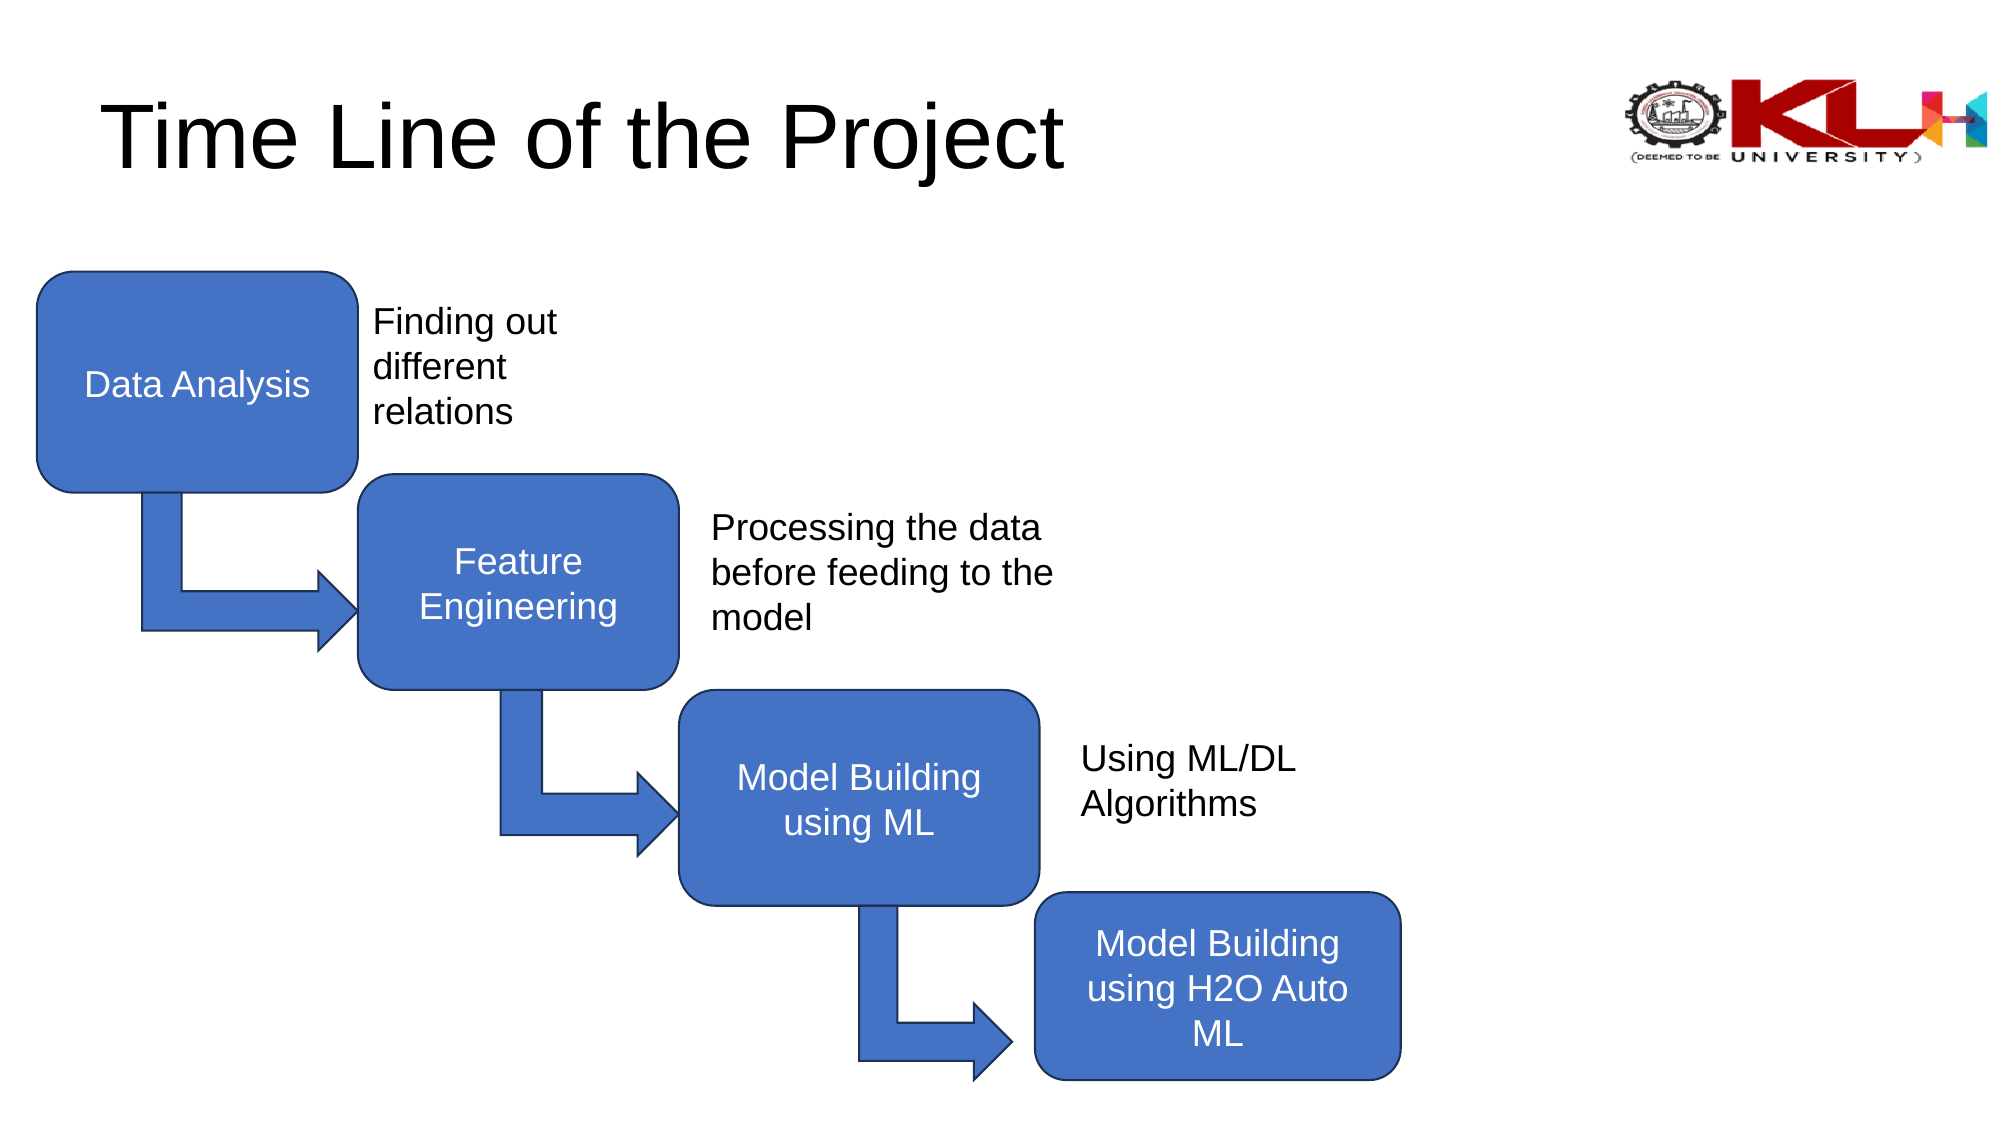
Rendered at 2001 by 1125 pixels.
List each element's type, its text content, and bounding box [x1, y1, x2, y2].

picture [1900, 59, 2000, 180]
text_box Processing the data before feeding to the model [696, 495, 1094, 646]
text_box [858, 904, 1014, 1083]
text_box Feature Engineering [356, 473, 680, 691]
text_box [141, 491, 360, 653]
text_box Model Building using ML [677, 688, 1041, 907]
text_box Using ML/DL Algorithms [1065, 726, 1343, 831]
text_box Finding out different relations [357, 289, 656, 440]
text_box [499, 688, 681, 859]
text_box Data Analysis [35, 270, 359, 494]
text_box Model Building using H2O Auto ML [1033, 891, 1402, 1082]
title Time Line of the Project [99, 44, 1900, 233]
